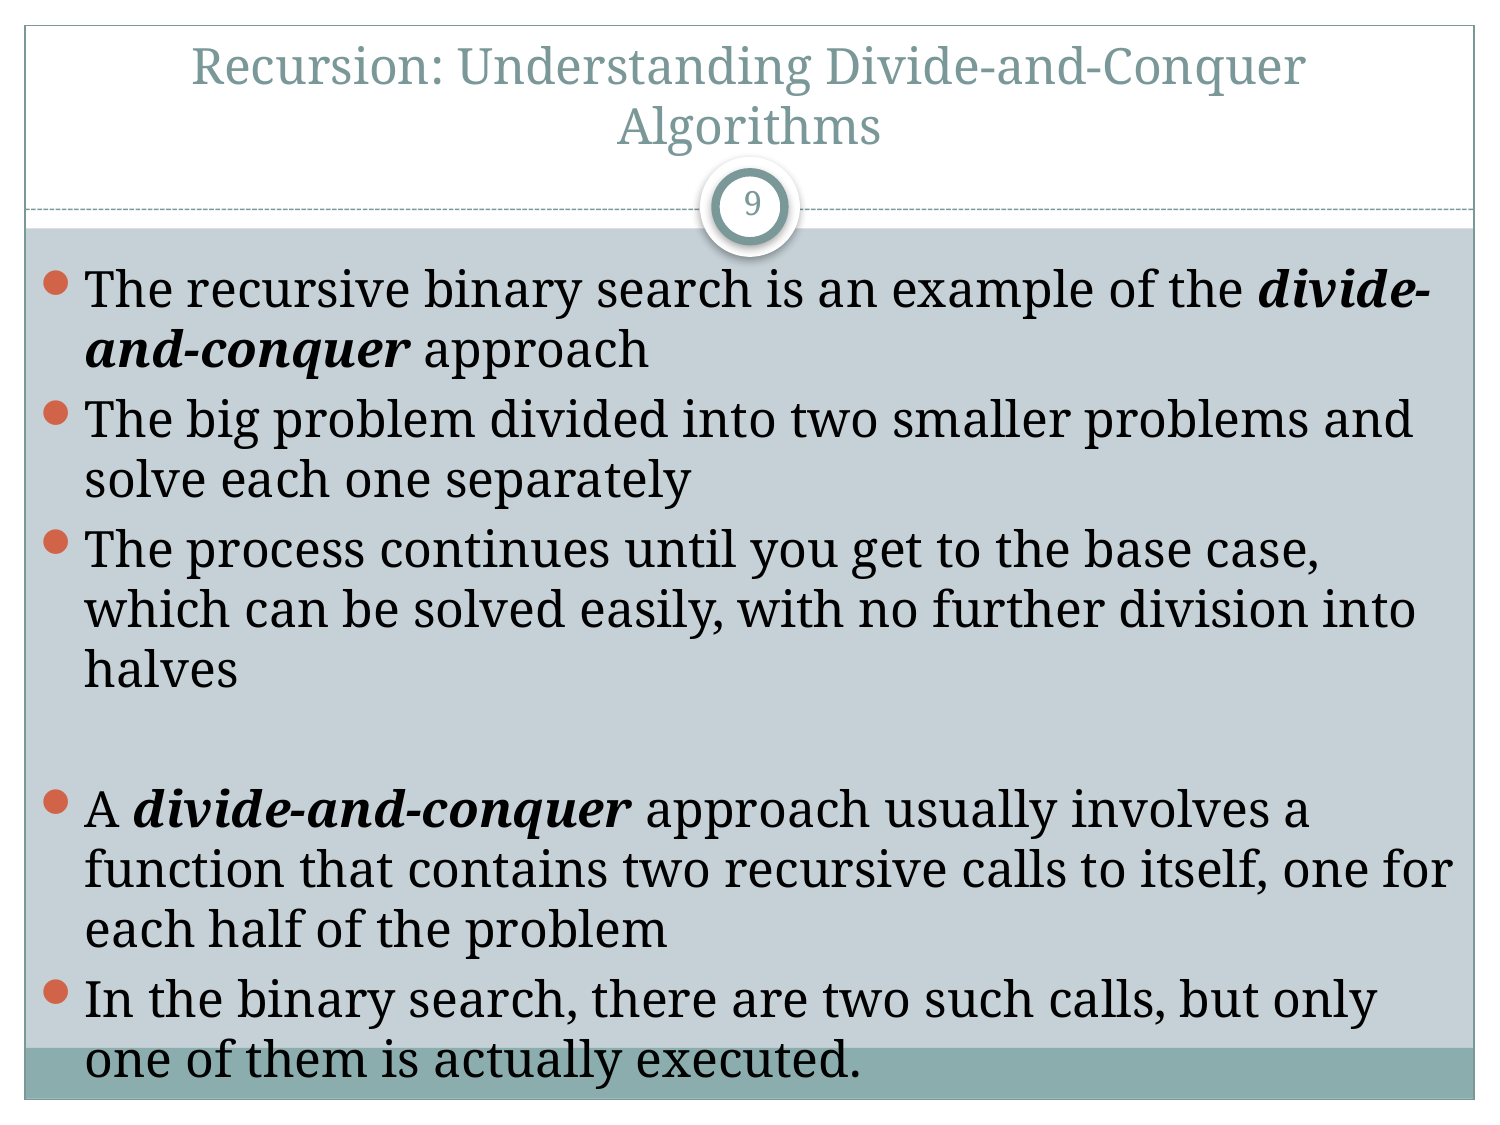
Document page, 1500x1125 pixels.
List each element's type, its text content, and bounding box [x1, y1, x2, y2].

list The recursive binary search is an example of the divide-and-conquer approach The big problem divided into two smaller problems and solve each one separately The process continues until you get to the base case, which can be solved easily, with no further division into halves A divide-and-conquer approach usually involves a function that contains two recursive calls to itself, one for each half of the problem In the binary search, there are two such calls, but only one of them is actually executed. [24, 250, 1475, 1001]
slide_number 9 [715, 168, 791, 241]
title Recursion: Understanding Divide-and-Conquer Algorithms [49, 37, 1450, 162]
